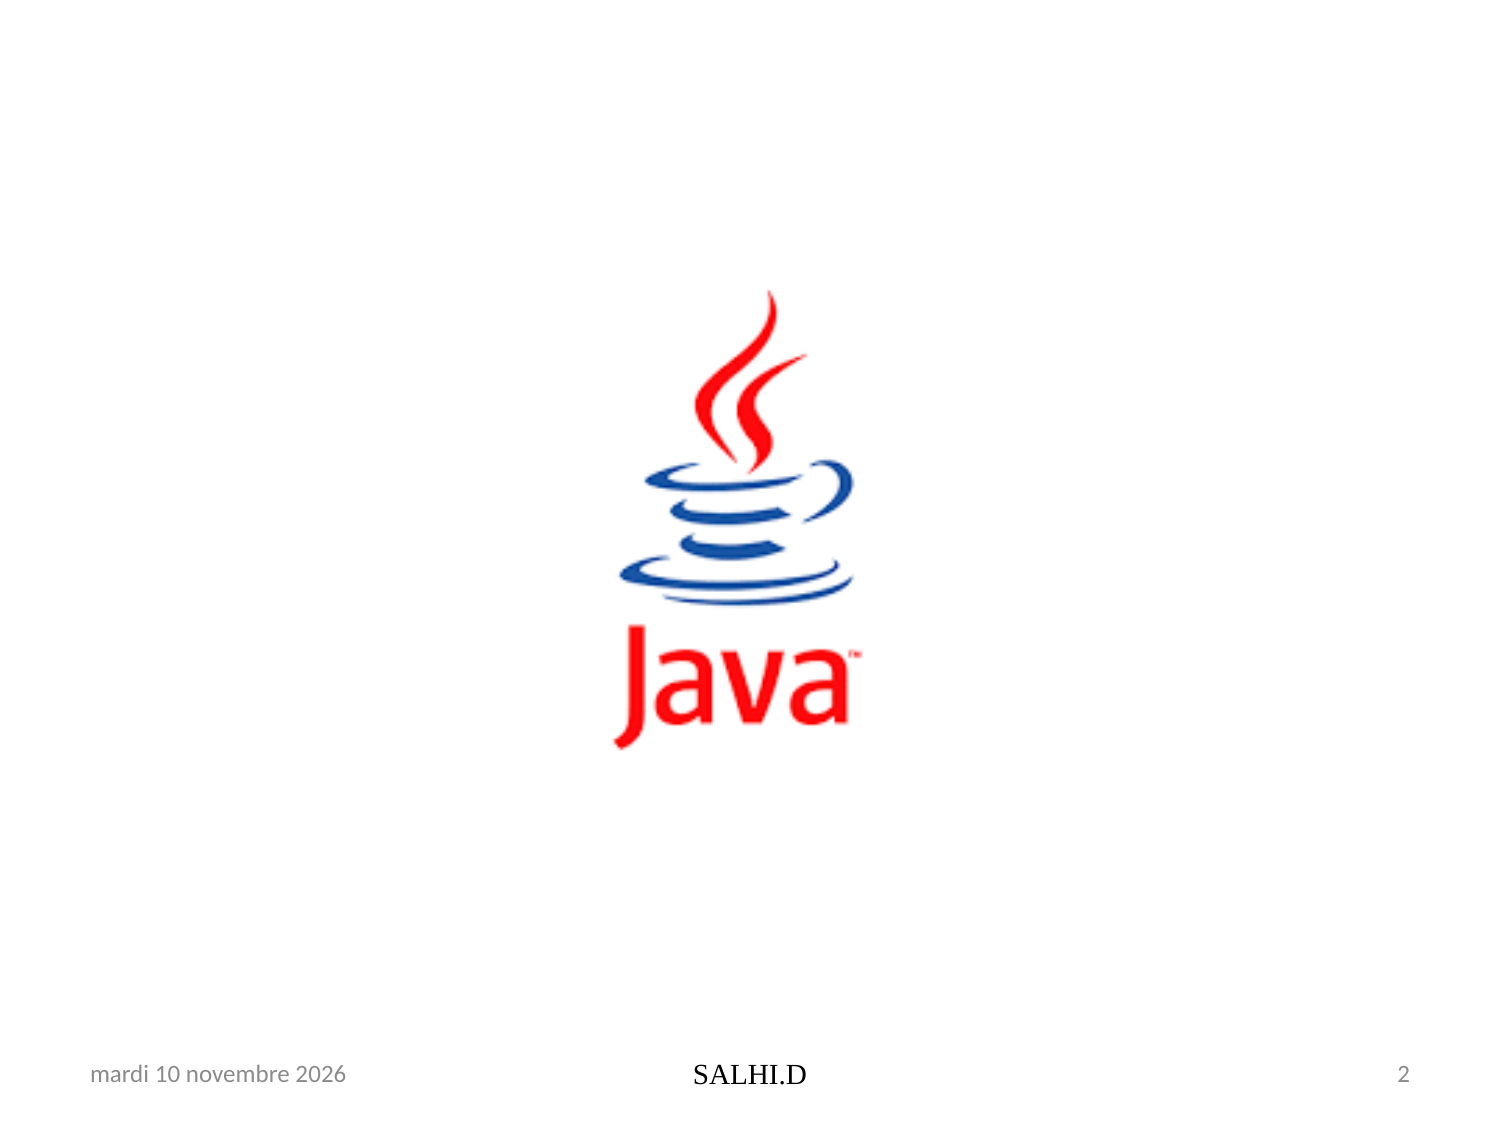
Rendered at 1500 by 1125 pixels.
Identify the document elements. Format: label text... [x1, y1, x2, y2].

picture [351, 269, 1126, 774]
slide_number lundi 19 février 2018 [75, 1042, 425, 1103]
footer SALHI.D [512, 1042, 988, 1103]
slide_number 2 [1074, 1042, 1425, 1103]
